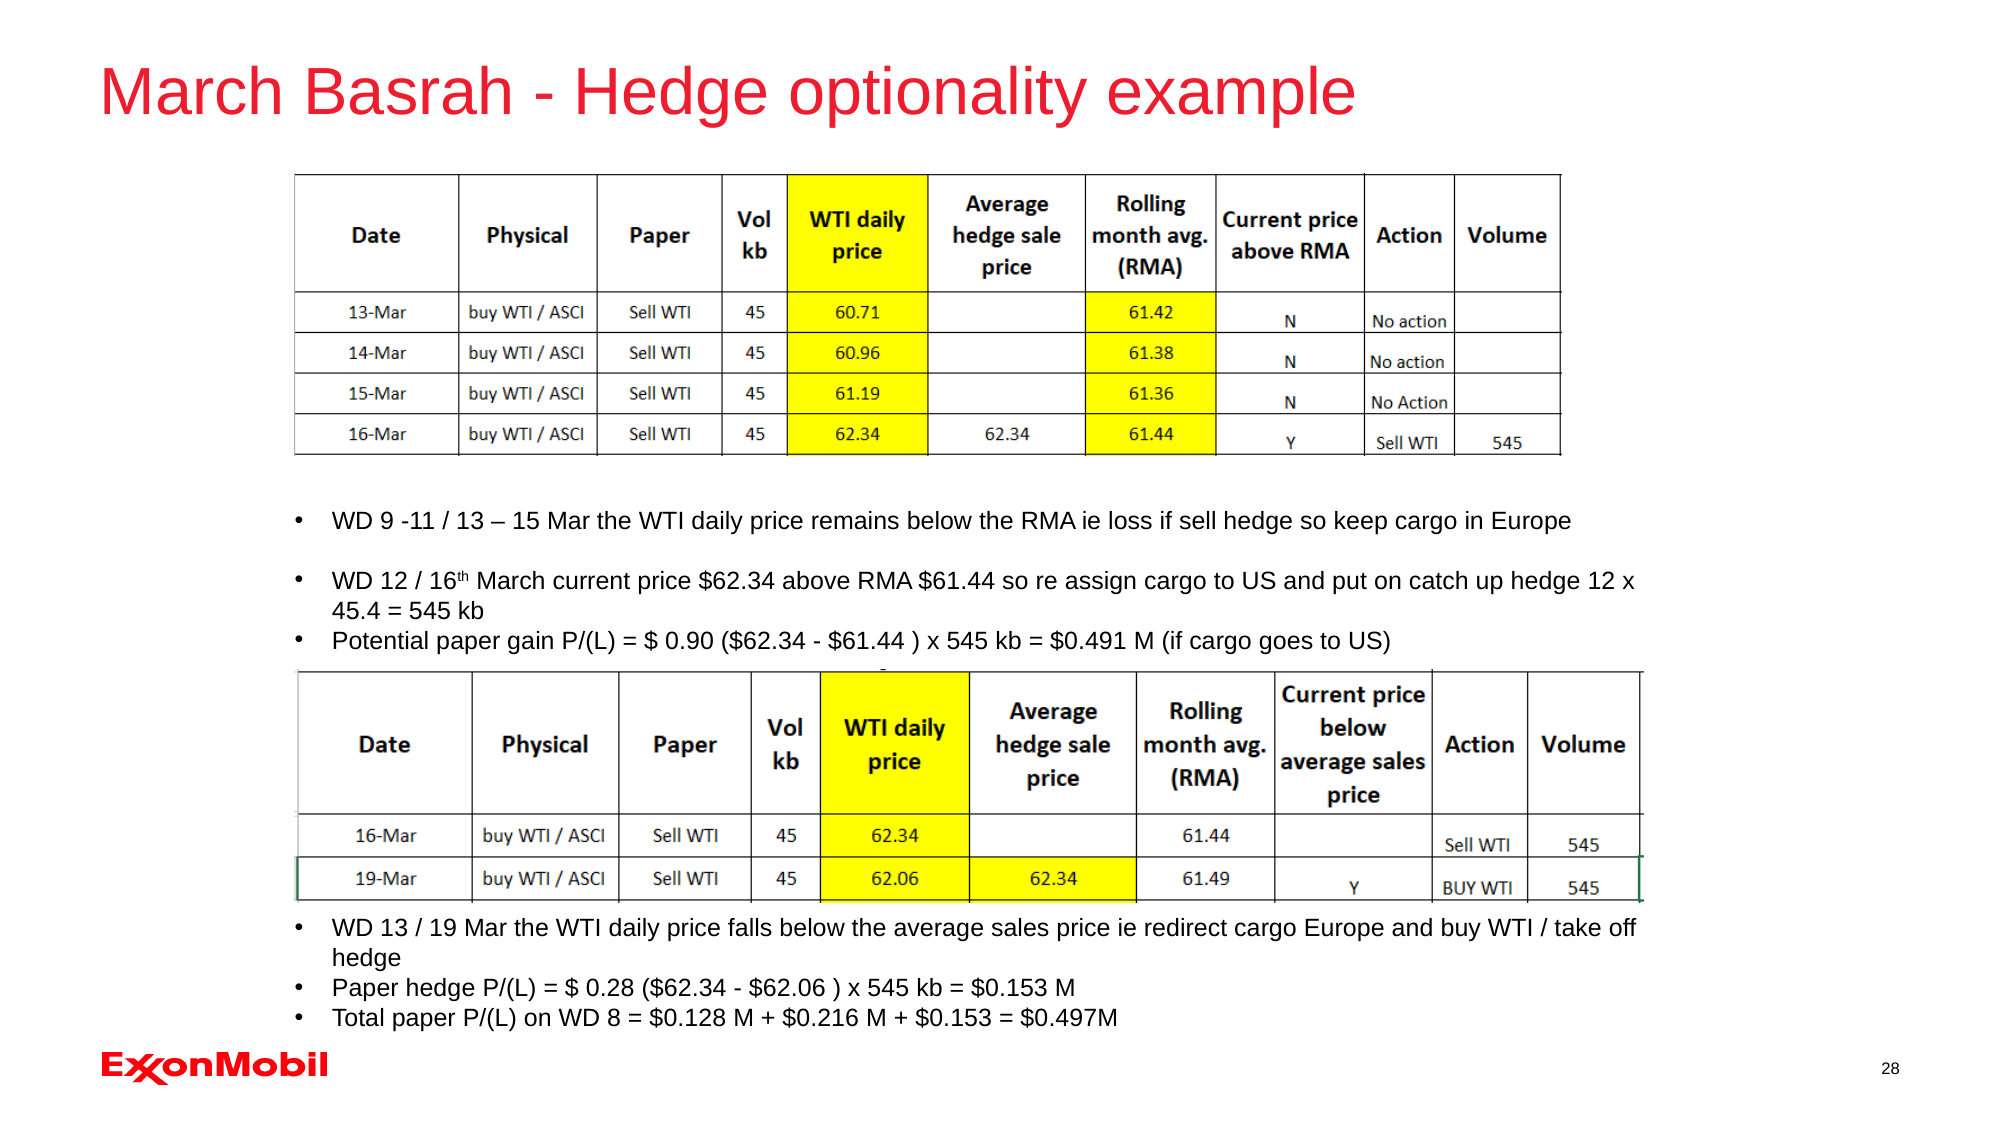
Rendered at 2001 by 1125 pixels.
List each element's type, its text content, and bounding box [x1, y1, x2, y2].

picture [102, 1052, 327, 1085]
picture [294, 172, 1562, 456]
text_box WD 13 / 19 Mar the WTI daily price falls below the average sales price ie redirect cargo Europe and buy WTI / take off hedge Paper hedge P/(L) = $ 0.28 ($62.34 - $62.06 ) x 545 kb = $0.153 M Total paper P/(L) on WD 8 = $0.128 M + $0.216 M + $0.153 = $0.497M [294, 911, 1644, 1064]
title March Basrah - Hedge optionality example [99, 48, 1900, 174]
picture [294, 668, 1645, 903]
list WD 9 -11 / 13 – 15 Mar the WTI daily price remains below the RMA ie loss if sell hedge so keep cargo in Europe WD 12 / 16th March current price $62.34 above RMA $61.44 so re assign cargo to US and put on catch up hedge 12 x 45.4 = 545 kb Potential paper gain P/(L) = $ 0.90 ($62.34 - $61.44 ) x 545 kb = $0.491 M (if cargo goes to US) [294, 504, 1644, 657]
